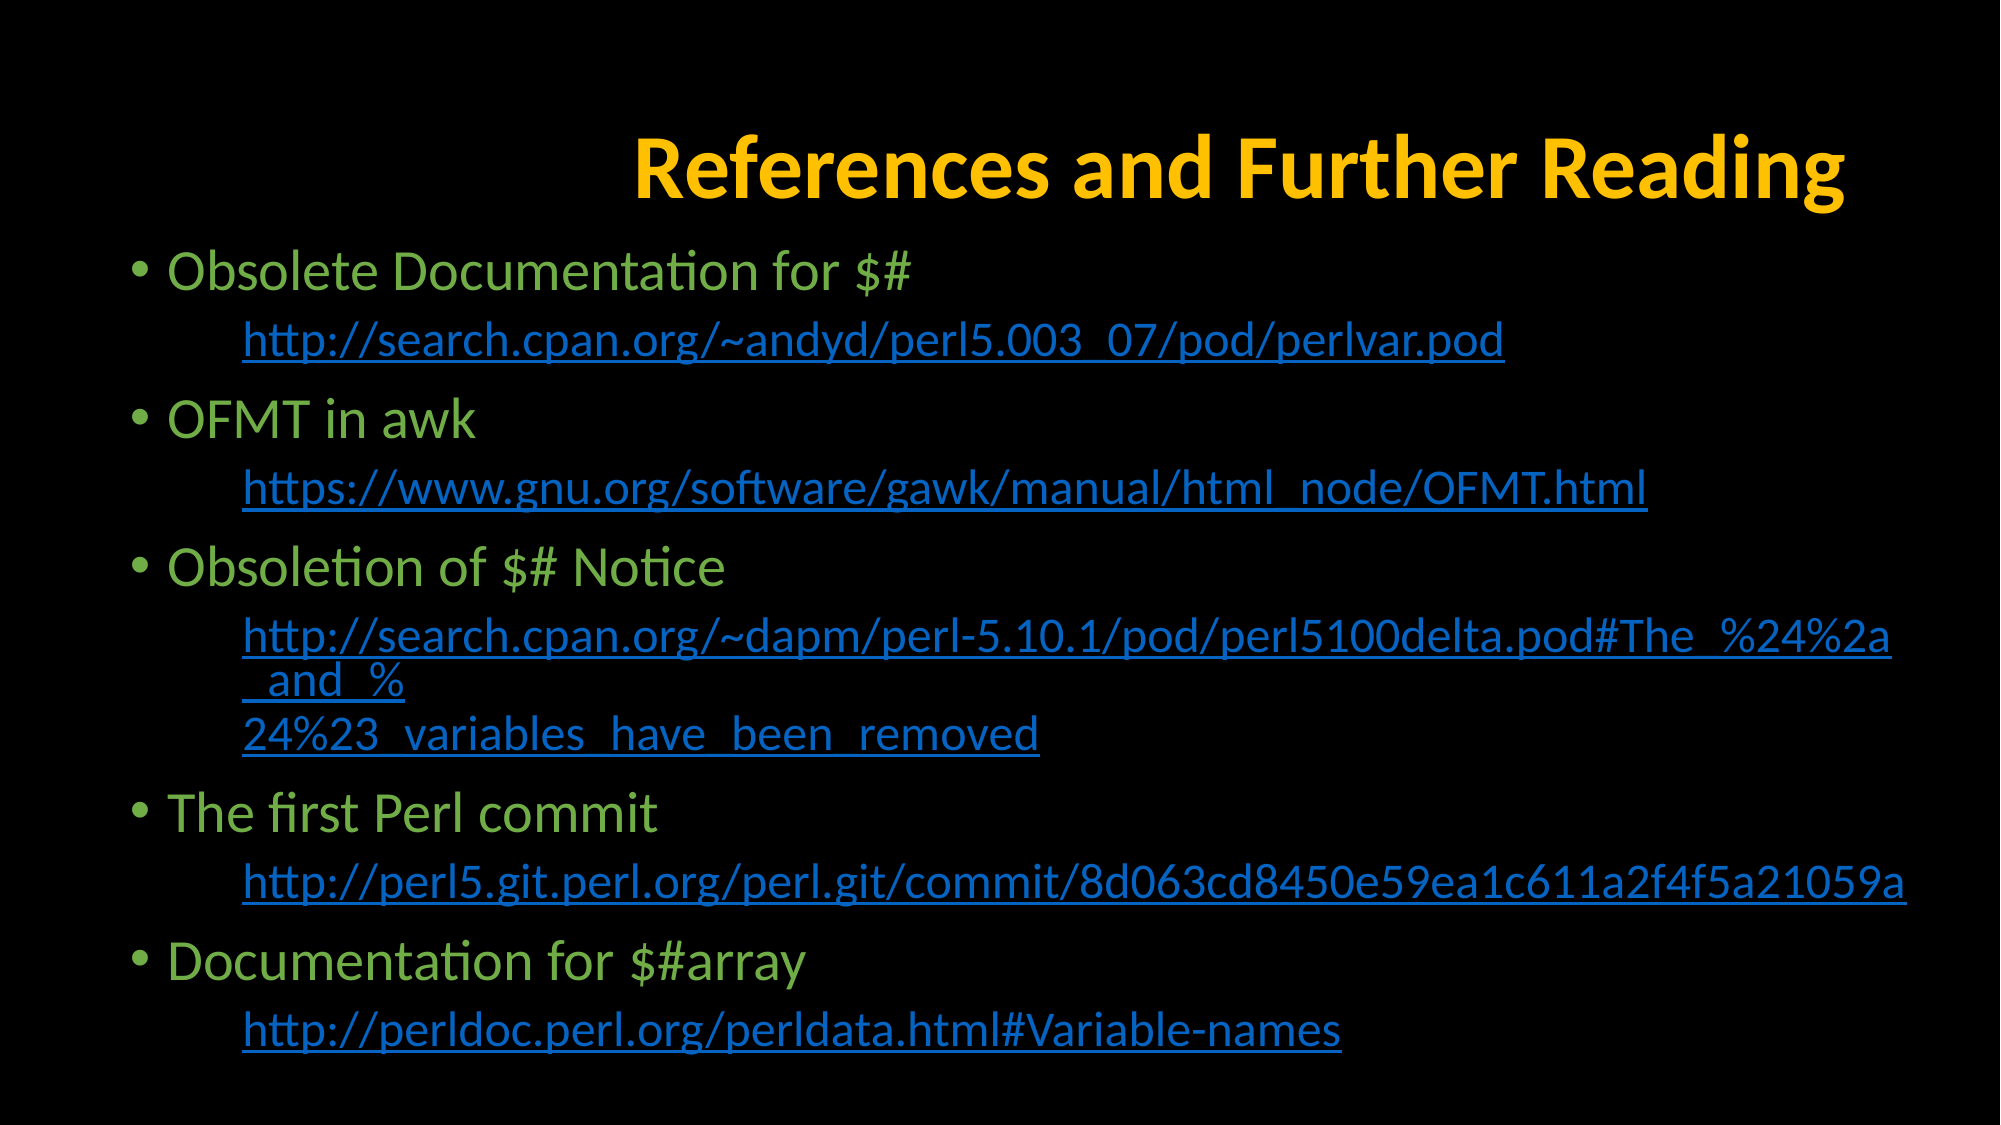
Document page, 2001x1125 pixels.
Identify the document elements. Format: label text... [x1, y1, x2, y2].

title References and Further Reading [137, 59, 1863, 232]
list Obsolete Documentation for $# http://search.cpan.org/~andyd/perl5.003_07/pod/perlvar.pod OFMT in awk https://www.gnu.org/software/gawk/manual/html_node/OFMT.html Obsoletion of $# Notice http://search.cpan.org/~dapm/perl-5.10.1/pod/perl5100delta.pod#The_%24%2a_and_%24%23_variables_have_been_removed The first Perl commit http://perl5.git.perl.org/perl.git/commit/8d063cd8450e59ea1c611a2f4f5a21059a Documentation for $#array http://perldoc.perl.org/perldata.html#Variable-names [114, 232, 1924, 1077]
